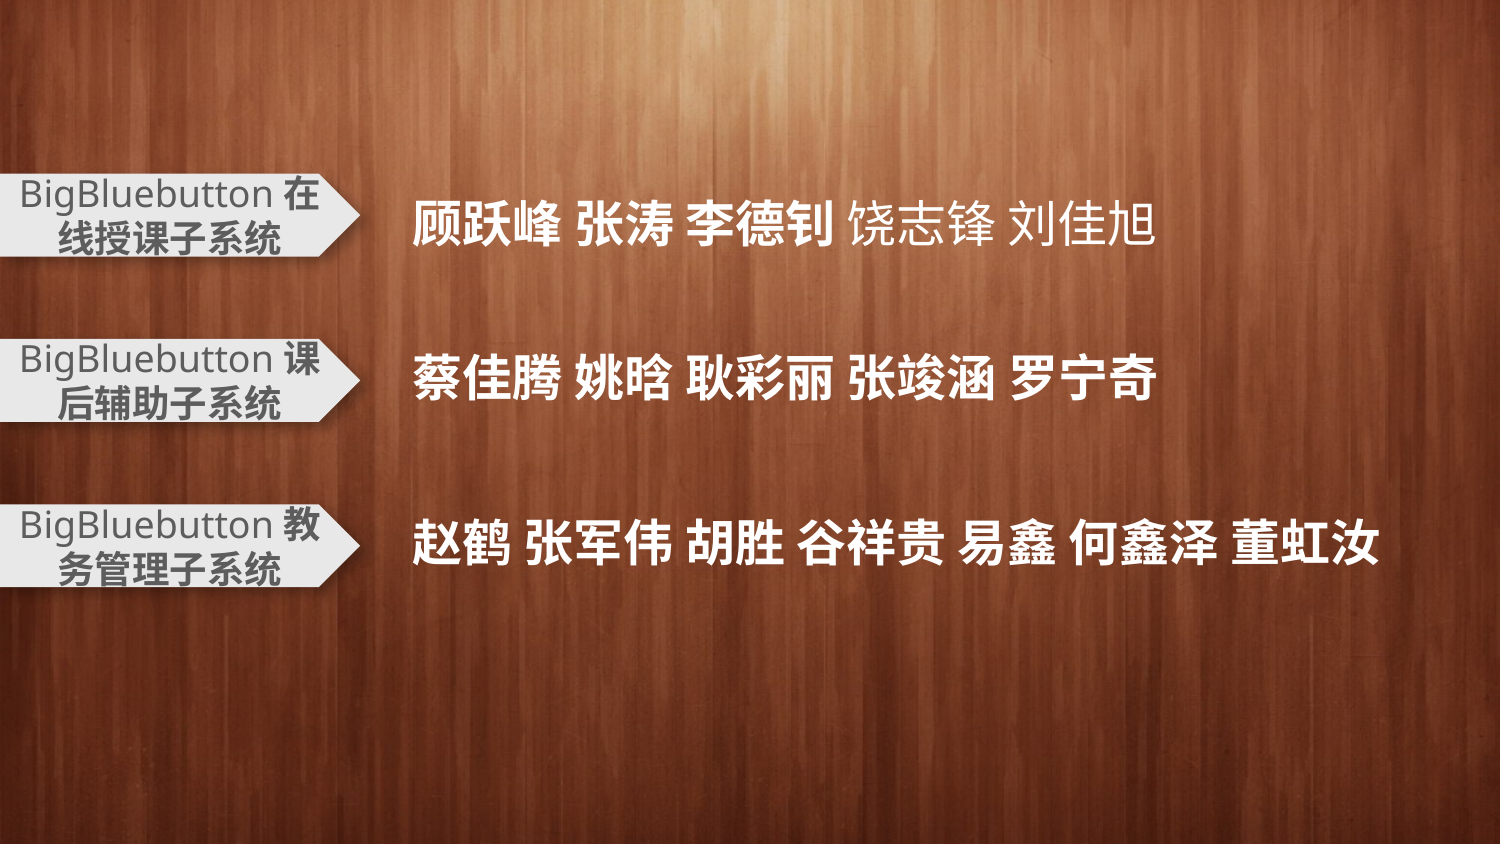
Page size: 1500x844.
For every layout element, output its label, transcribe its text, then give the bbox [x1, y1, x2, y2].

text_box BigBluebutton课后辅助子系统 [0, 336, 363, 424]
text_box BigBluebutton教务管理子系统 [0, 502, 363, 590]
text_box BigBluebutton在线授课子系统 [0, 171, 363, 259]
text_box 赵鹤 张军伟 胡胜 谷祥贵 易鑫 何鑫泽 董虹汝 [397, 504, 1500, 580]
text_box 蔡佳腾 姚晗 耿彩丽 张竣涵 罗宁奇 [398, 338, 1412, 414]
picture [0, 0, 1500, 844]
text_box 顾跃峰 张涛 李德钊 饶志锋 刘佳旭 [398, 185, 1412, 261]
